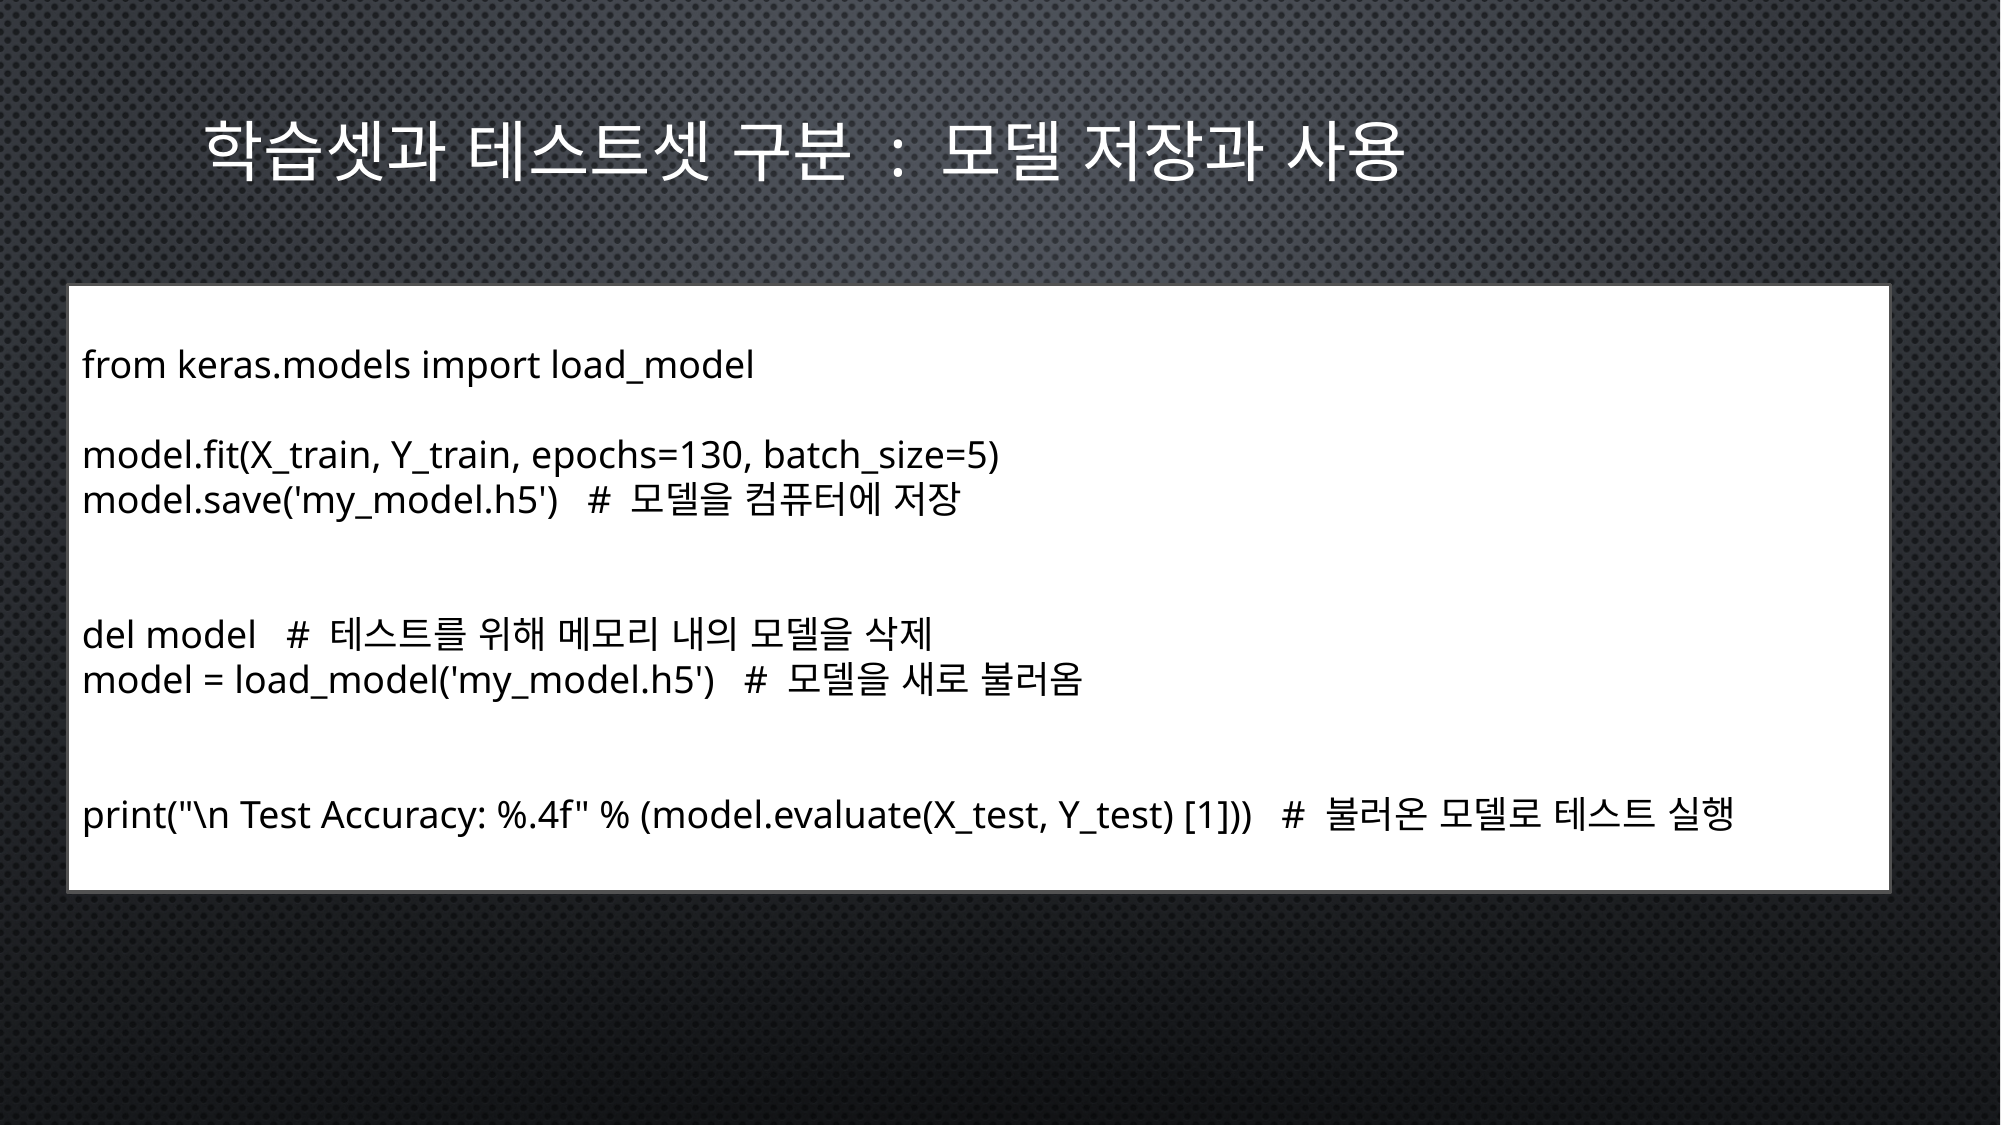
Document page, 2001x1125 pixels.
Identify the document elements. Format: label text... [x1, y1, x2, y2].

text_box from keras.models import load_model model.fit(X_train, Y_train, epochs=130, batch_size=5) model.save('my_model.h5') # 모델을 컴퓨터에 저장 del model # 테스트를 위해 메모리 내의 모델을 삭제 model = load_model('my_model.h5') # 모델을 새로 불러옴 print("\n Test Accuracy: %.4f" % (model.evaluate(X_test, Y_test) [1])) # 불러온 모델로 테스트 실행 [66, 283, 1892, 894]
title 학습셋과 테스트셋 구분 : 모델 저장과 사용 [187, 99, 1813, 199]
